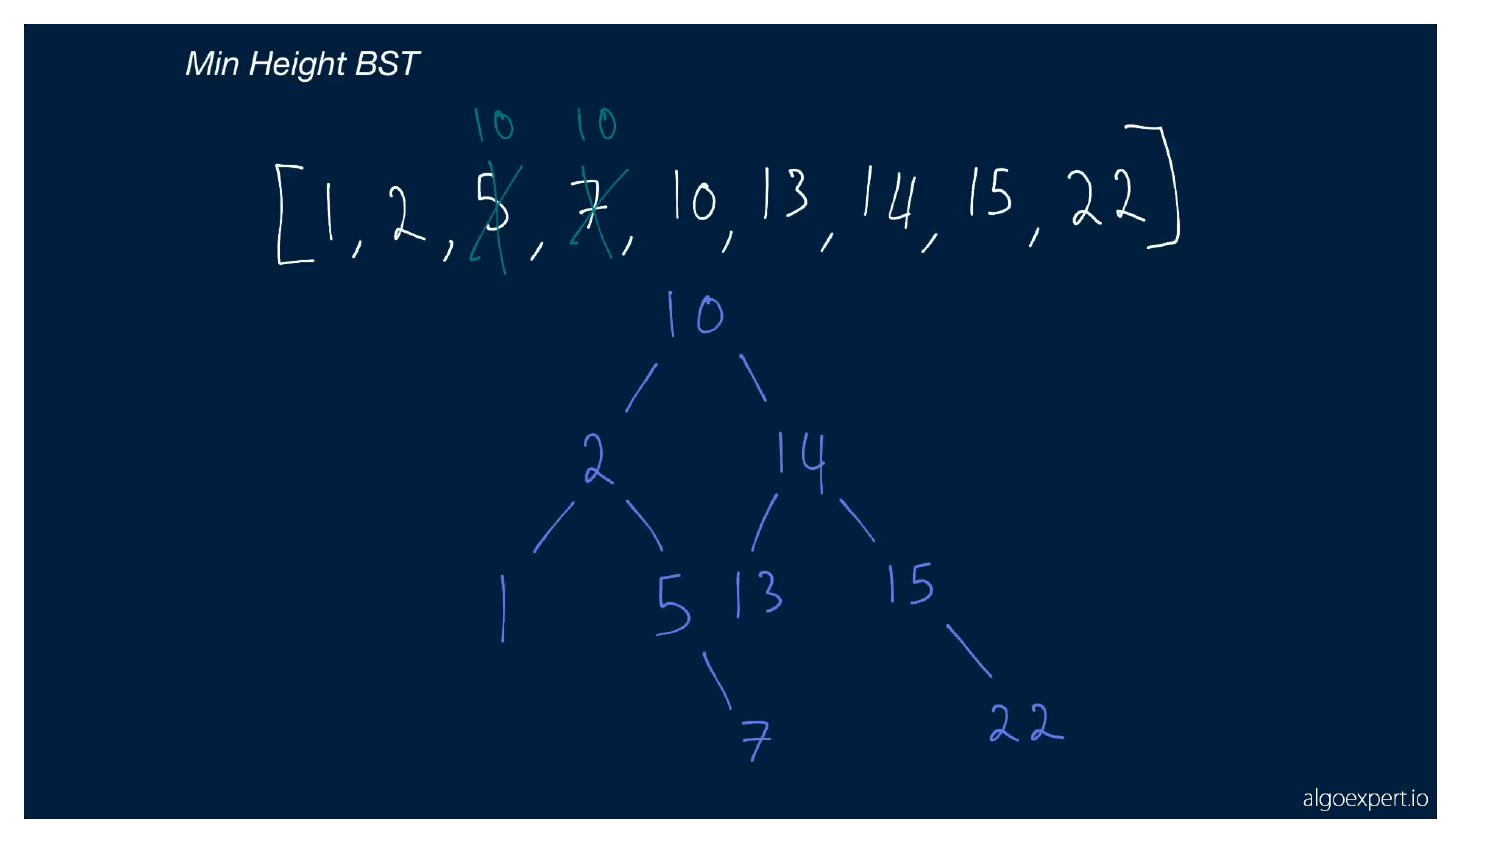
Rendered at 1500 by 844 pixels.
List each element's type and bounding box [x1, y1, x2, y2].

picture [24, 24, 1437, 819]
